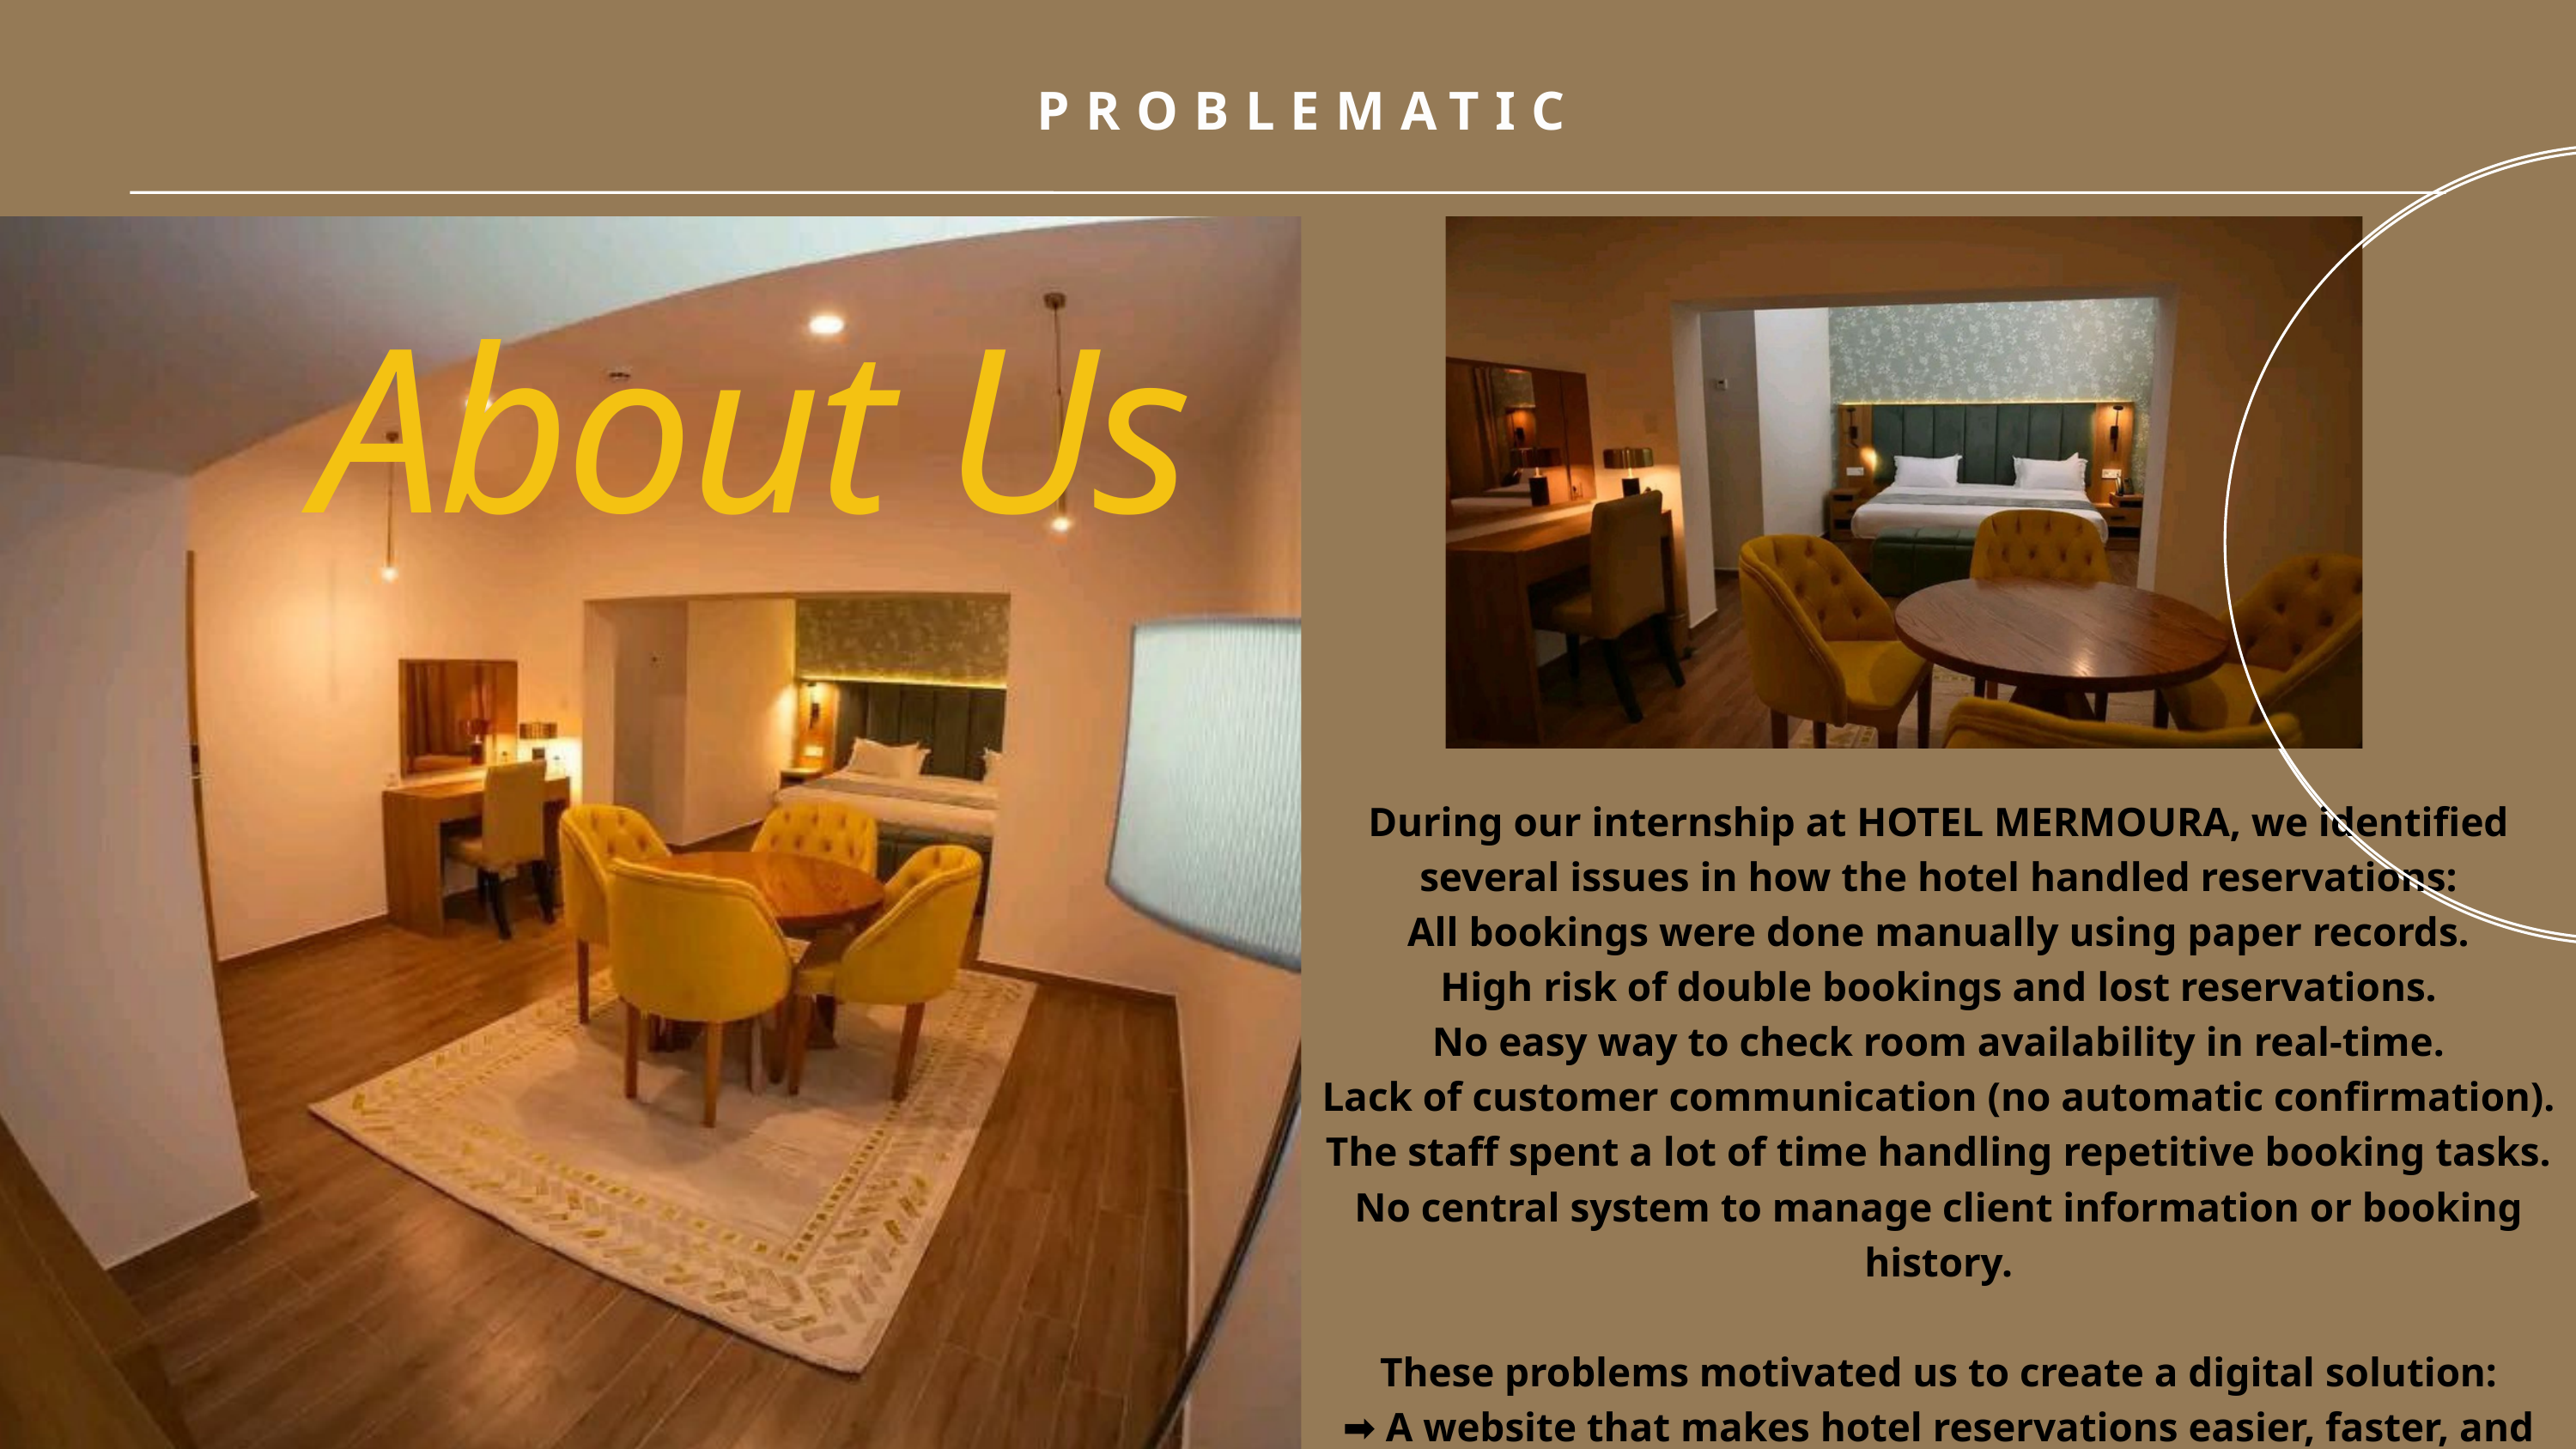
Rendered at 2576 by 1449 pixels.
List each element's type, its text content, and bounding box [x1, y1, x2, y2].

text_box About Us [154, 239, 1352, 559]
text_box PROBLEMATIC [682, 66, 1920, 141]
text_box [2224, 144, 2576, 939]
text_box During our internship at HOTEL MERMOURA, we identified several issues in how the hotel handled reservations: All bookings were done manually using paper records. High risk of double bookings and lost reservations. No easy way to check room availability in real-time. Lack of customer communication (no automatic confirmation). The staff spent a lot of time handling repetitive booking tasks. No central system to manage client information or booking history. These problems motivated us to create a digital solution: ➡️ A website that makes hotel reservations easier, faster, and more reliable. [1301, 741, 2576, 1449]
text_box [0, 216, 1302, 1449]
text_box [1445, 216, 2219, 741]
